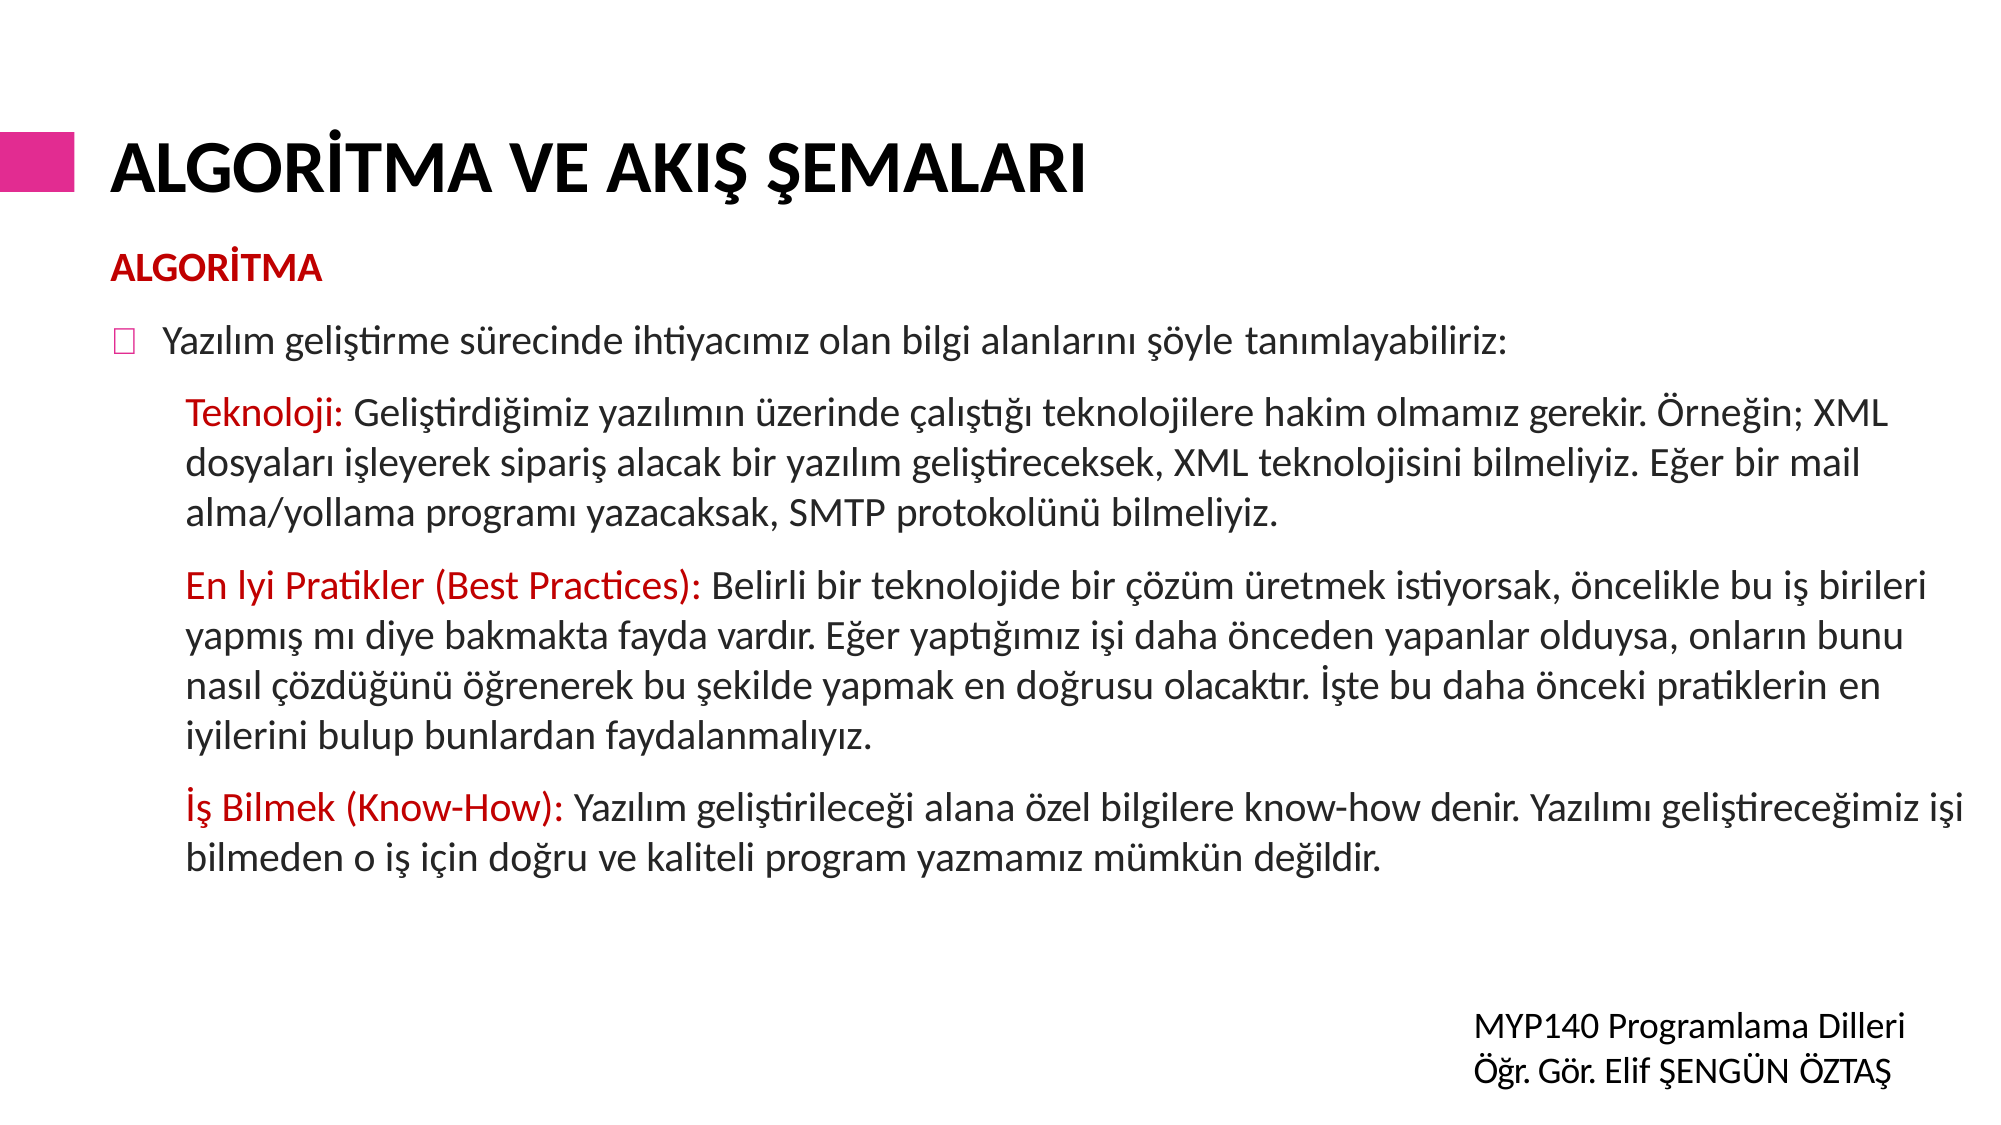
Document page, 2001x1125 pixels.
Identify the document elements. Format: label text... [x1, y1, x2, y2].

title ALGORİTMA VE AKIŞ ŞEMALARI [108, 115, 1094, 306]
footer MYP140 Programlama Dilleri Öğr. Gör. Elif ŞENGÜN ÖZTAŞ [1471, 1008, 1912, 1125]
text_box ALGORİTMA  Yazılım geliştirme sürecinde ihtiyacımız olan bilgi alanlarını şöyle tanımlayabiliriz: Teknoloji: Geliştirdiğimiz yazılımın üzerinde çalıştığı teknolojilere hakim olmamız gerekir. Örneğin; XML dosyaları işleyerek sipariş alacak bir yazılım geliştireceksek, XML teknolojisini bilmeliyiz. Eğer bir mail alma/yollama programı yazacaksak, SMTP protokolünü bilmeliyiz. En lyi Pratikler (Best Practices): Belirli bir teknolojide bir çözüm üretmek istiyorsak, öncelikle bu iş birileri yapmış mı diye bakmakta fayda vardır. Eğer yaptığımız işi daha önceden yapanlar olduysa, onların bunu nasıl çözdüğünü öğrenerek bu şekilde yapmak en doğrusu olacaktır. İşte bu daha önceki pratiklerin en iyilerini bulup bunlardan faydalanmalıyız. İş Bilmek (Know-How): Yazılım geliştirileceği alana özel bilgilere know-how denir. Yazılımı geliştireceğimiz işi bilmeden o iş için doğru ve kaliteli program yazmamız mümkün değildir. [108, 215, 1991, 881]
